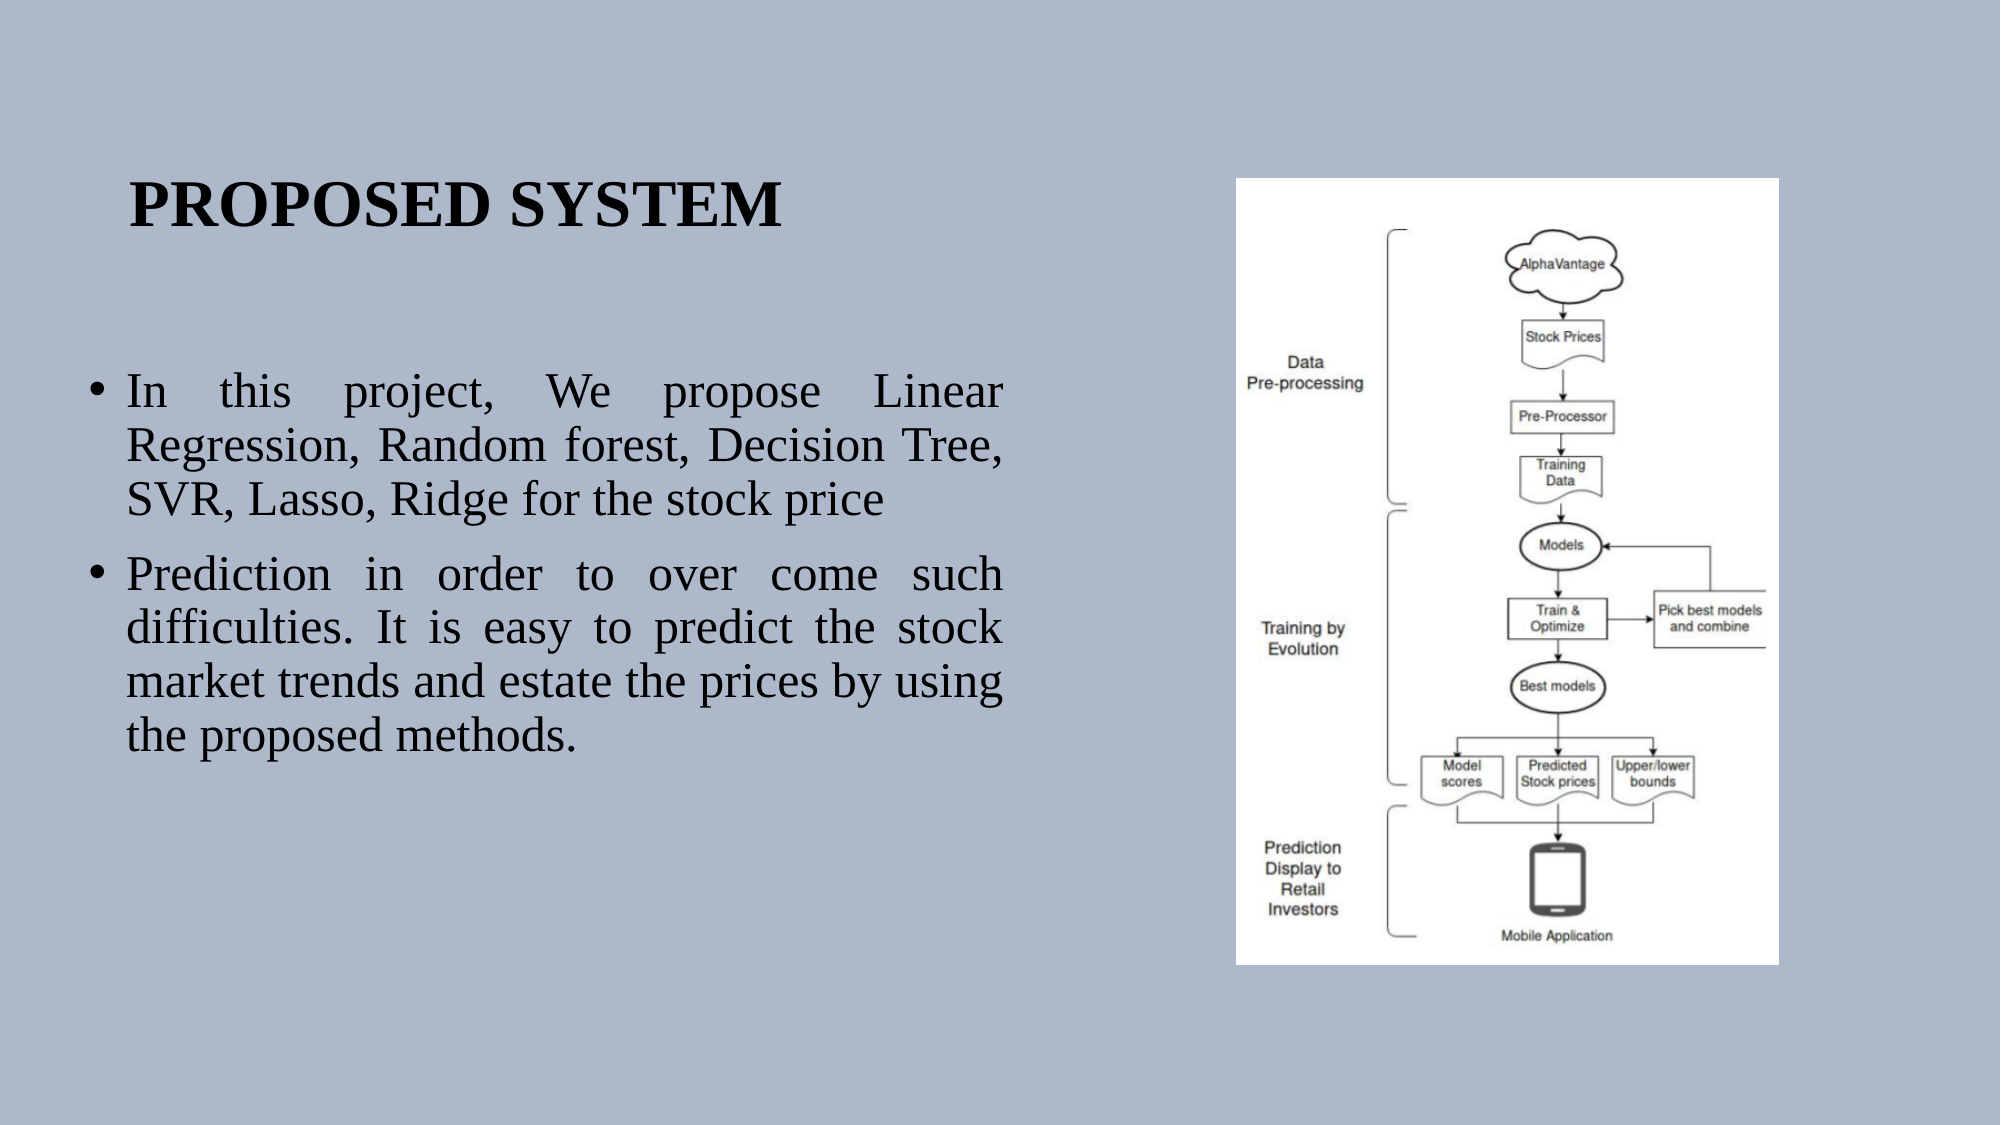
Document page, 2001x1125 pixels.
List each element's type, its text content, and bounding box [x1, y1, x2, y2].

picture [1236, 178, 1779, 965]
title PROPOSED SYSTEM [114, 96, 942, 314]
list In this project, We propose Linear Regression, Random forest, Decision Tree, SVR, Lasso, Ridge for the stock price Prediction in order to over come such difficulties. It is easy to predict the stock market trends and estate the prices by using the proposed methods. [73, 356, 1020, 1071]
